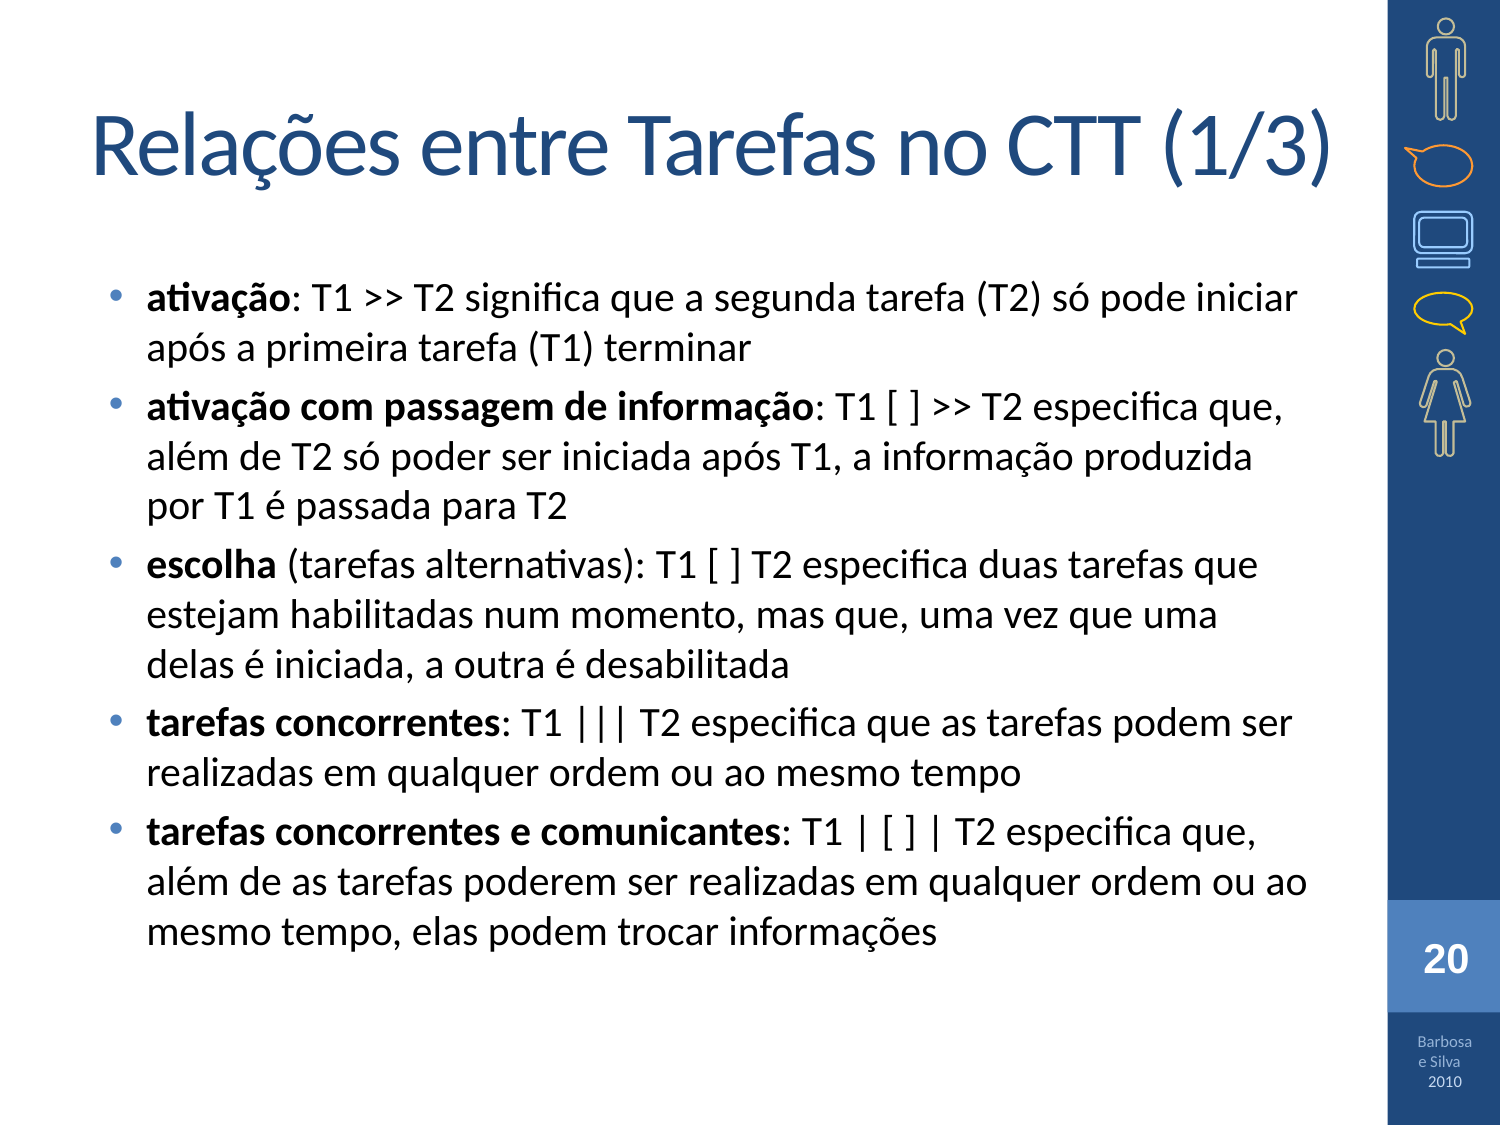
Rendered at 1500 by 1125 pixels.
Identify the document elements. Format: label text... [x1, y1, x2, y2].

title Relações entre Tarefas no CTT (1/3) [75, 45, 1365, 233]
list ativação: T1 >> T2 signiﬁca que a segunda tarefa (T2) só pode iniciar após a primeira tarefa (T1) terminar ativação com passagem de informação: T1 [ ] >> T2 especifica que, além de T2 só poder ser iniciada após T1, a informação produzida por T1 é passada para T2 escolha (tarefas alternativas): T1 [ ] T2 especifica duas tarefas que estejam habilitadas num momento, mas que, uma vez que uma delas é iniciada, a outra é desabilitada tarefas concorrentes: T1 ||| T2 especifica que as tarefas podem ser realizadas em qualquer ordem ou ao mesmo tempo tarefas concorrentes e comunicantes: T1 | [ ] | T2 especifica que, além de as tarefas poderem ser realizadas em qualquer ordem ou ao mesmo tempo, elas podem trocar informações [74, 262, 1326, 1051]
